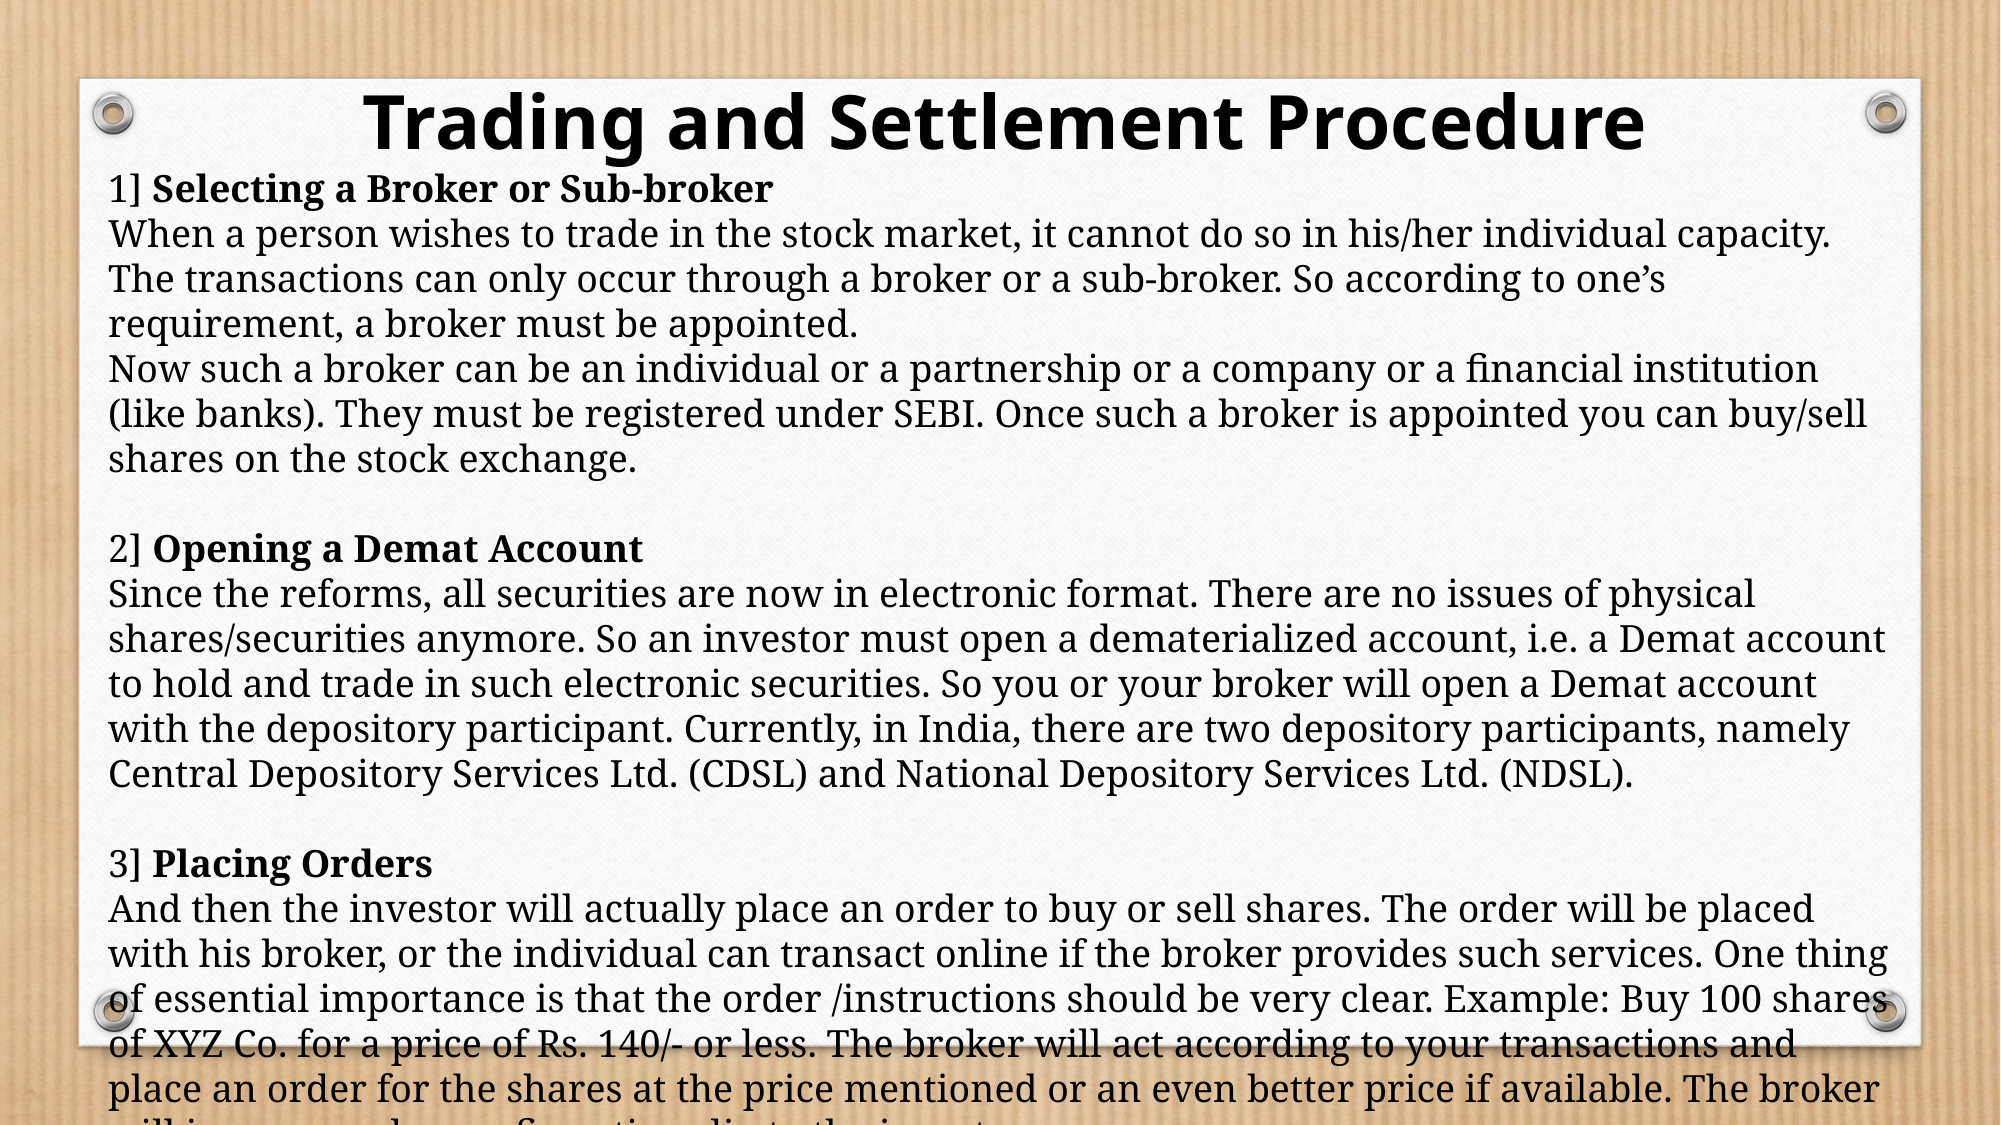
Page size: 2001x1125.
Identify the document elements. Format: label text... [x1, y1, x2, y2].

text_box Trading and Settlement Procedure 1] Selecting a Broker or Sub-broker When a person wishes to trade in the stock market, it cannot do so in his/her individual capacity. The transactions can only occur through a broker or a sub-broker. So according to one’s requirement, a broker must be appointed. Now such a broker can be an individual or a partnership or a company or a financial institution (like banks). They must be registered under SEBI. Once such a broker is appointed you can buy/sell shares on the stock exchange. 2] Opening a Demat Account Since the reforms, all securities are now in electronic format. There are no issues of physical shares/securities anymore. So an investor must open a dematerialized account, i.e. a Demat account to hold and trade in such electronic securities. So you or your broker will open a Demat account with the depository participant. Currently, in India, there are two depository participants, namely Central Depository Services Ltd. (CDSL) and National Depository Services Ltd. (NDSL). 3] Placing Orders And then the investor will actually place an order to buy or sell shares. The order will be placed with his broker, or the individual can transact online if the broker provides such services. One thing of essential importance is that the order /instructions should be very clear. Example: Buy 100 shares of XYZ Co. for a price of Rs. 140/- or less. The broker will act according to your transactions and place an order for the shares at the price mentioned or an even better price if available. The broker will issue an order confirmation slip to the investor. [93, 67, 1918, 1125]
picture [0, 0, 2001, 1125]
